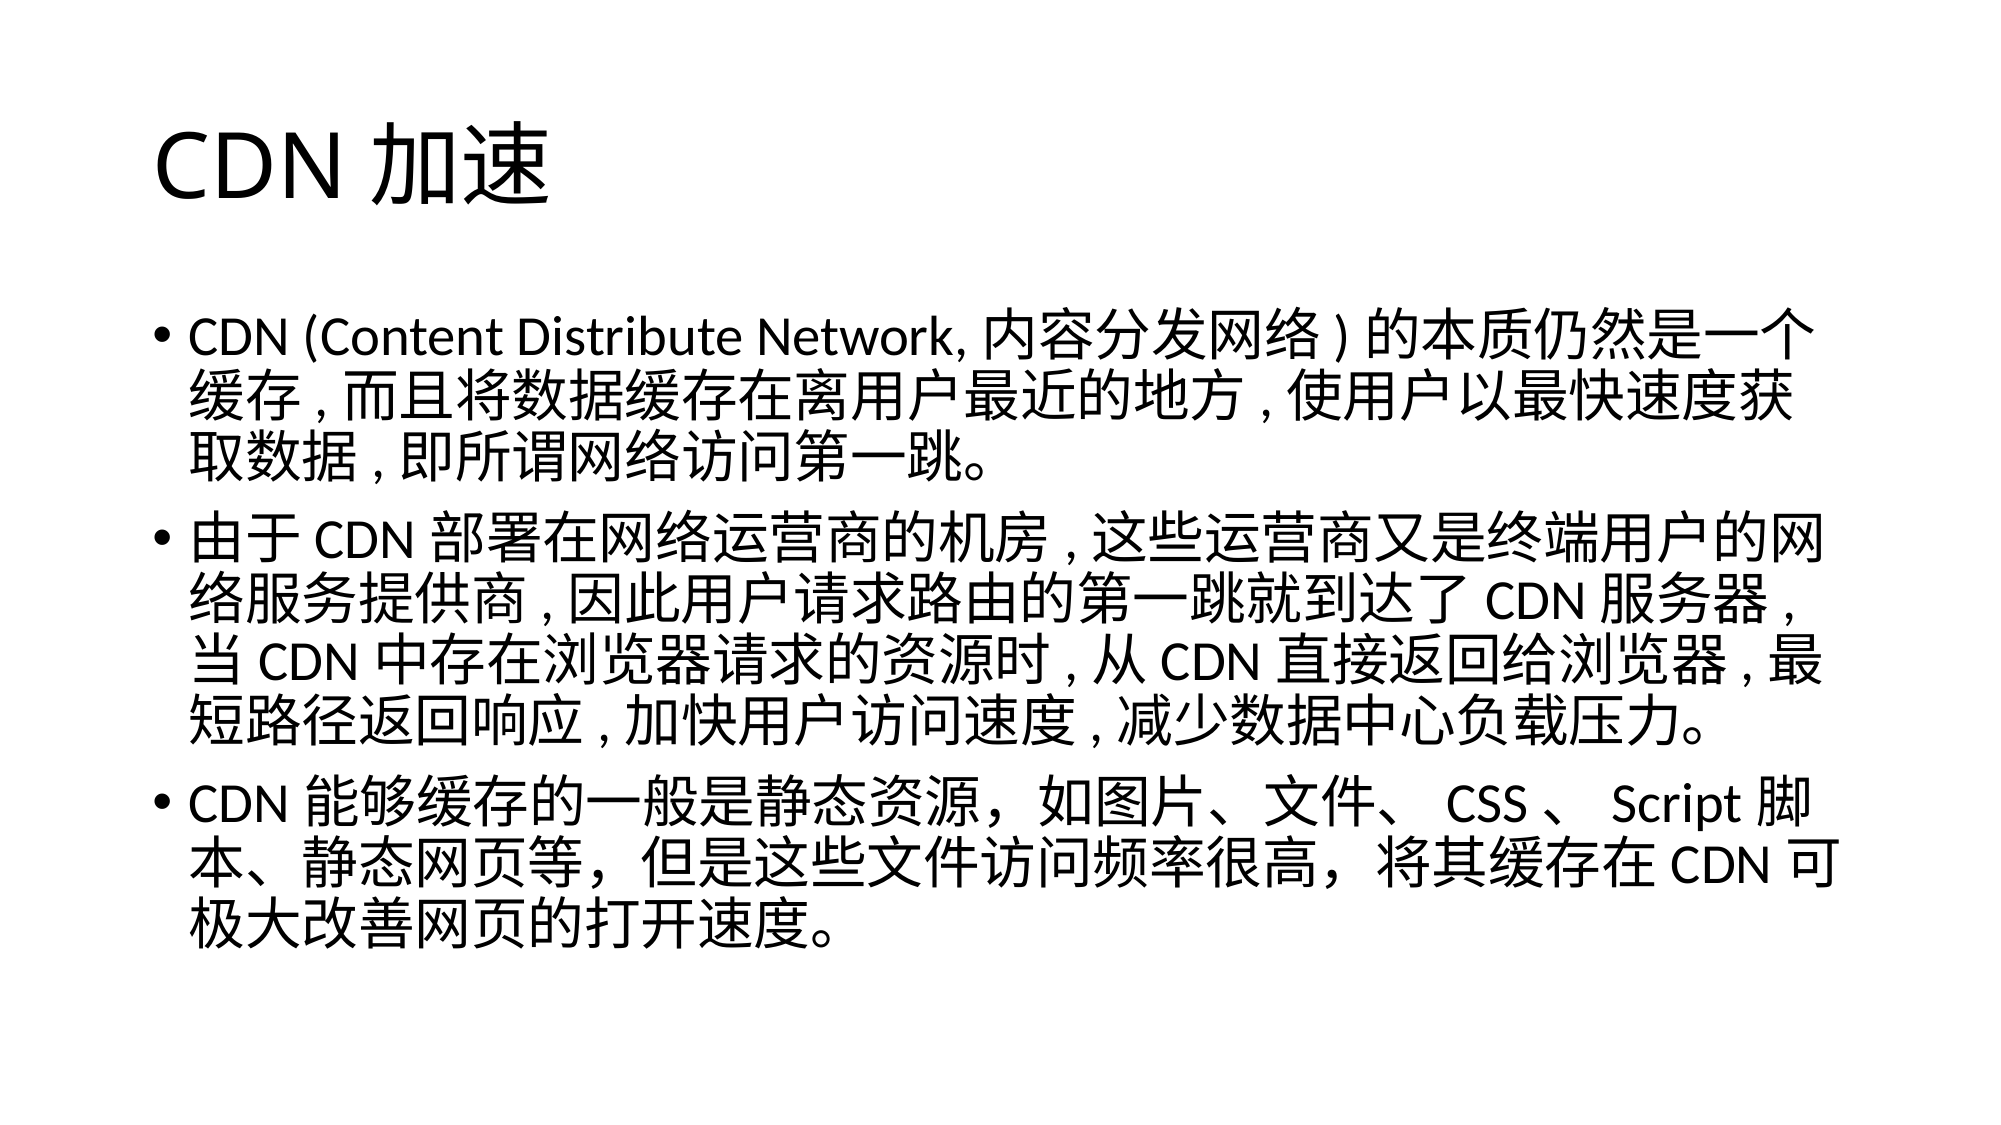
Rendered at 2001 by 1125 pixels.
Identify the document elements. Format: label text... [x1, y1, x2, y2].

title CDN加速 [137, 59, 1863, 278]
list CDN (Content Distribute Network,内容分发网络)的本质仍然是一个缓存,而且将数据缓存在离用户最近的地方,使用户以最快速度获取数据,即所谓网络访问第一跳。 由于CDN部署在网络运营商的机房,这些运营商又是终端用户的网络服务提供商,因此用户请求路由的第一跳就到达了CDN服务器,当CDN中存在浏览器请求的资源时,从CDN直接返回给浏览器,最短路径返回响应,加快用户访问速度,减少数据中心负载压力。 CDN能够缓存的一般是静态资源，如图片、文件、CSS、Script脚本、静态网页等，但是这些文件访问频率很高，将其缓存在CDN可极大改善网页的打开速度。 [137, 299, 1863, 1014]
